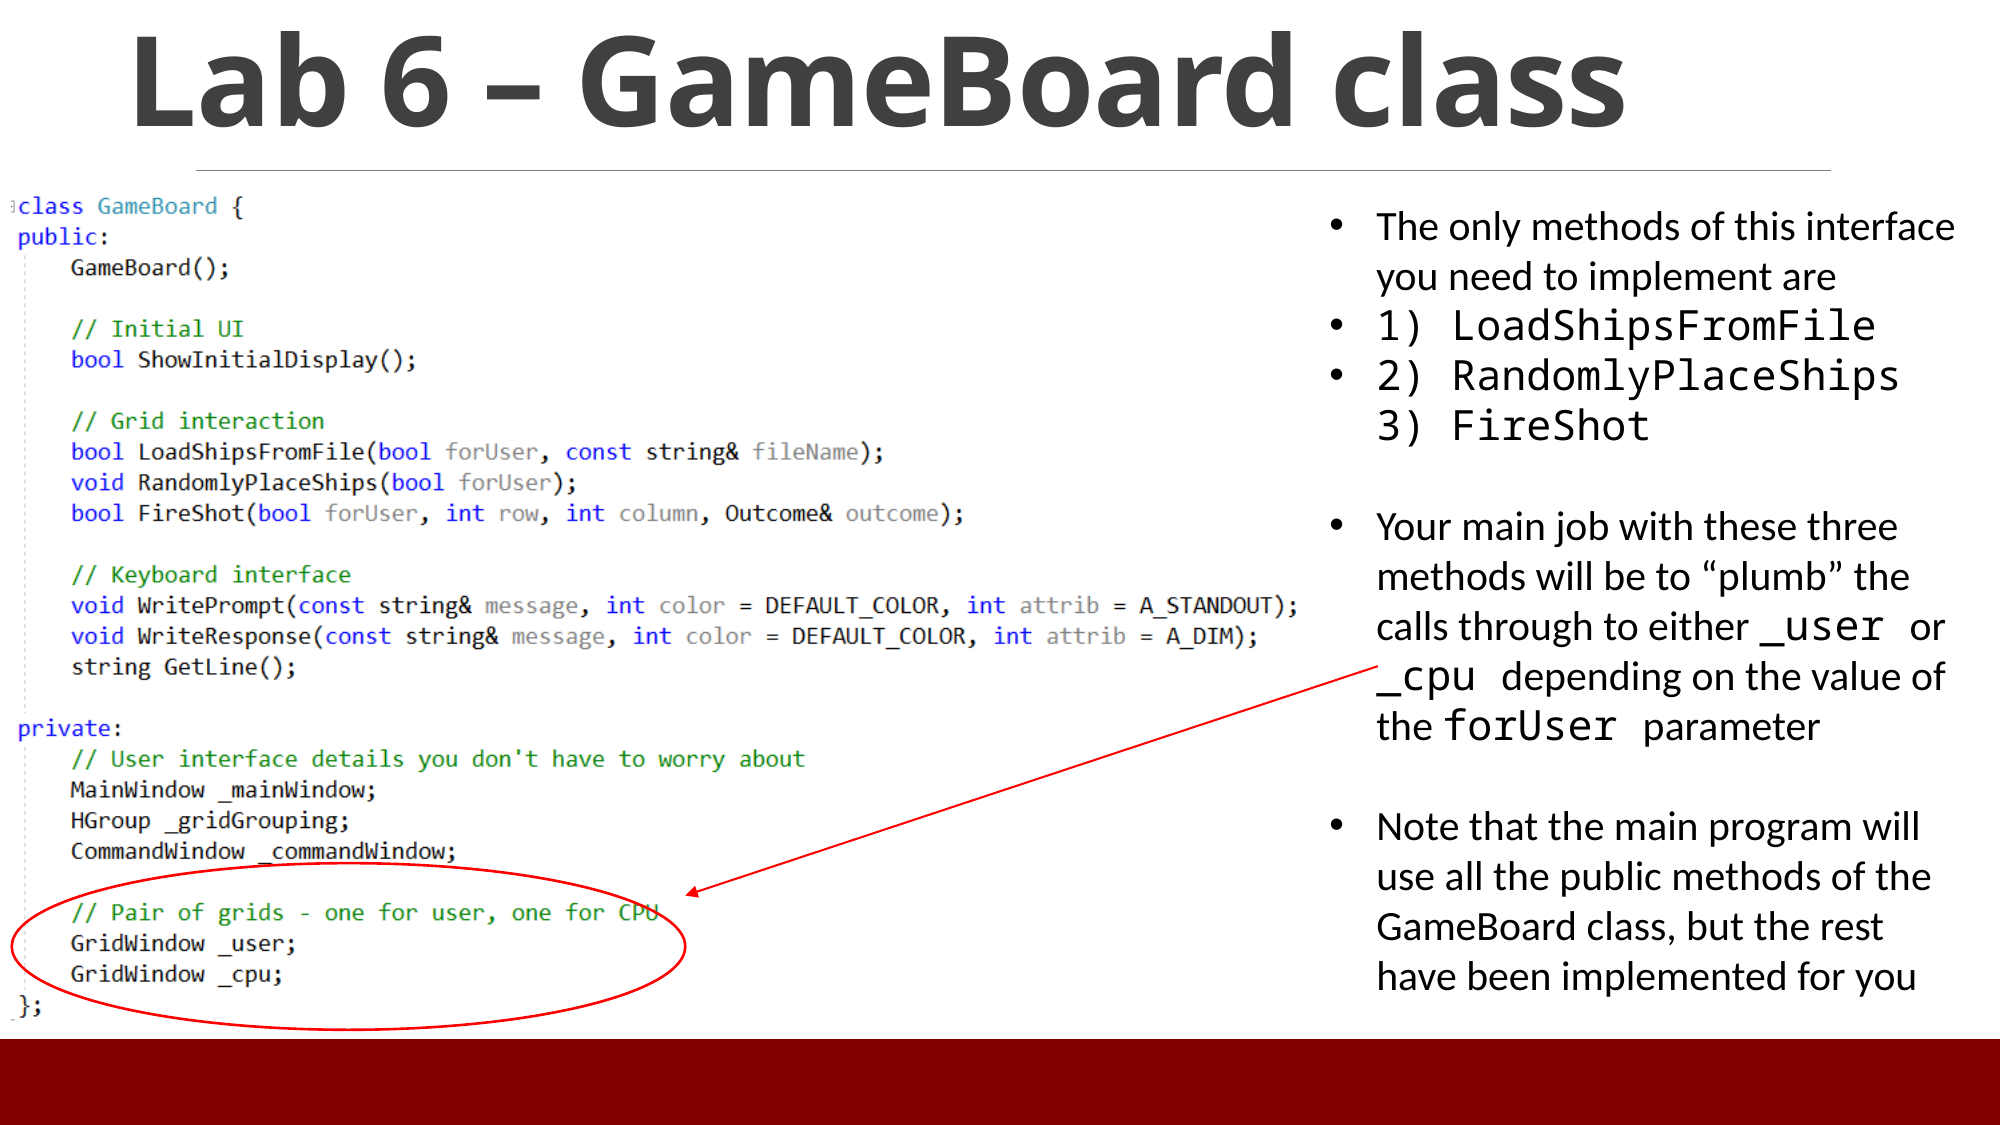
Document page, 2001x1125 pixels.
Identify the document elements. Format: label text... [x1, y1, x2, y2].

picture [11, 194, 1324, 1031]
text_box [684, 665, 1379, 897]
title Lab 6 – GameBoard class [111, 42, 1961, 160]
text_box The only methods of this interface you need to implement are 1) LoadShipsFromFile 2) RandomlyPlaceShips 3) FireShot Your main job with these three methods will be to “plumb” the calls through to either _user or _cpu depending on the value of the forUser parameter Note that the main program will use all the public methods of the GameBoard class, but the rest have been implemented for you [1314, 191, 1989, 1057]
